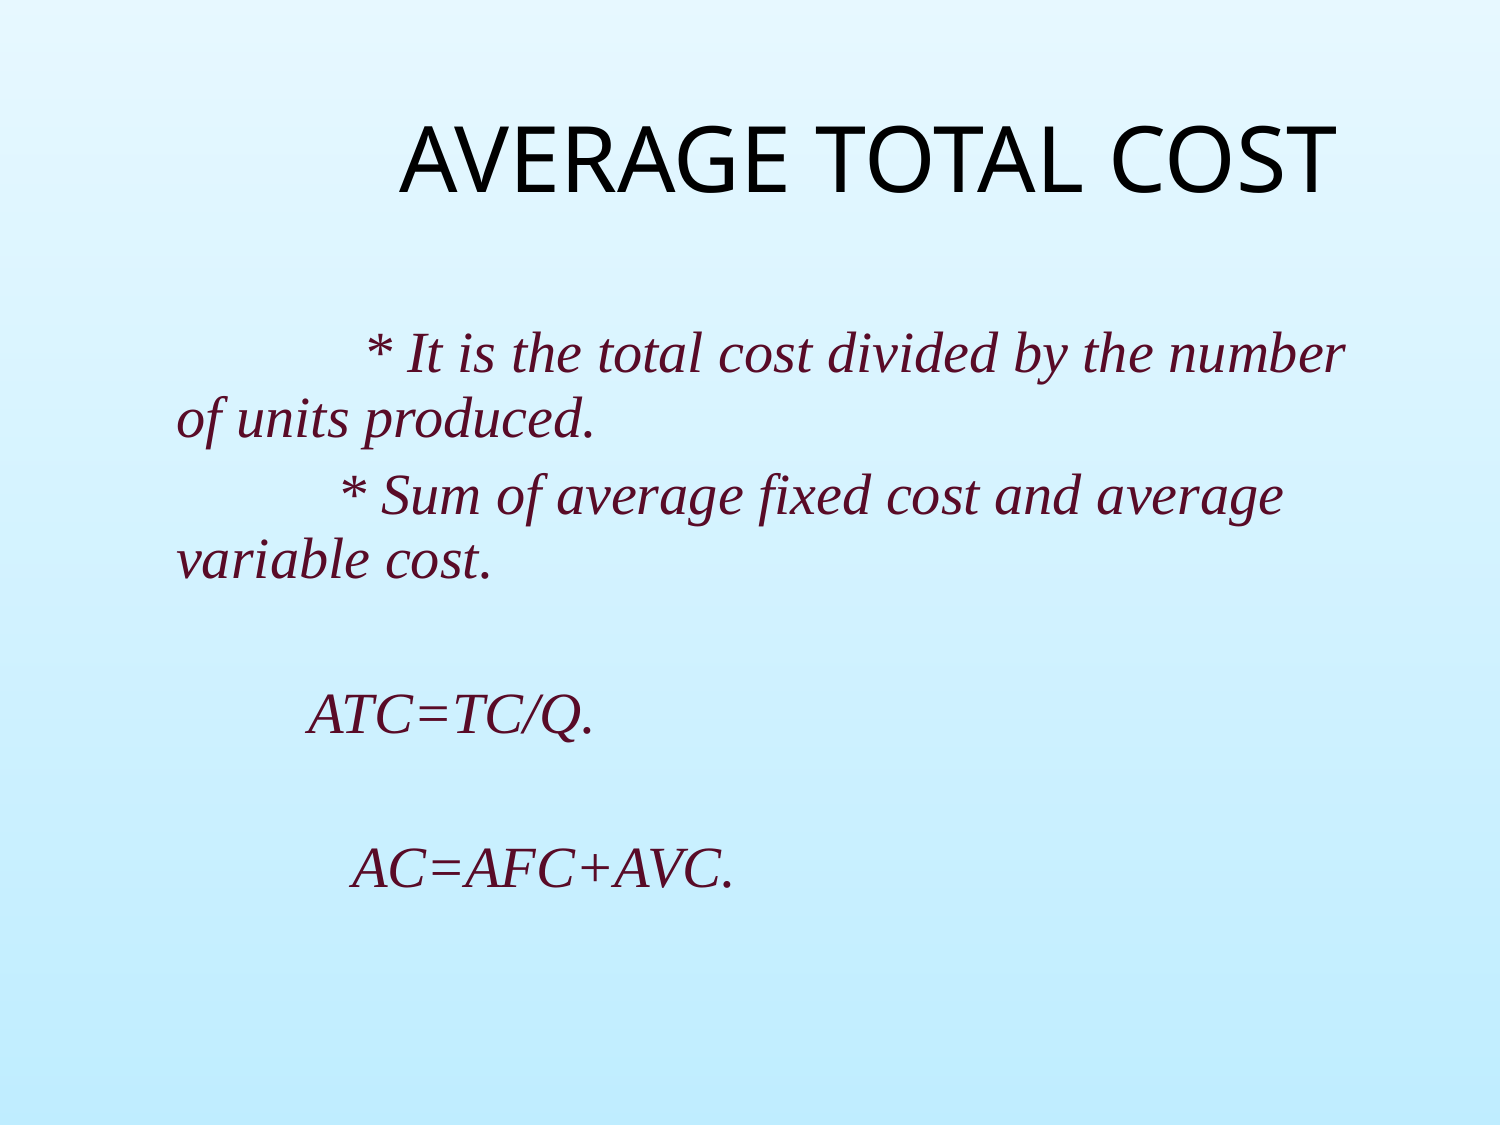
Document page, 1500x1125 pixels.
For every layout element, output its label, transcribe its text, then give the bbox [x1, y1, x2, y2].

list * It is the total cost divided by the number of units produced. * Sum of average fixed cost and average variable cost. ATC=TC/Q. AC=AFC+AVC. [111, 234, 1388, 1125]
title AVERAGE TOTAL COST [93, 56, 1407, 258]
